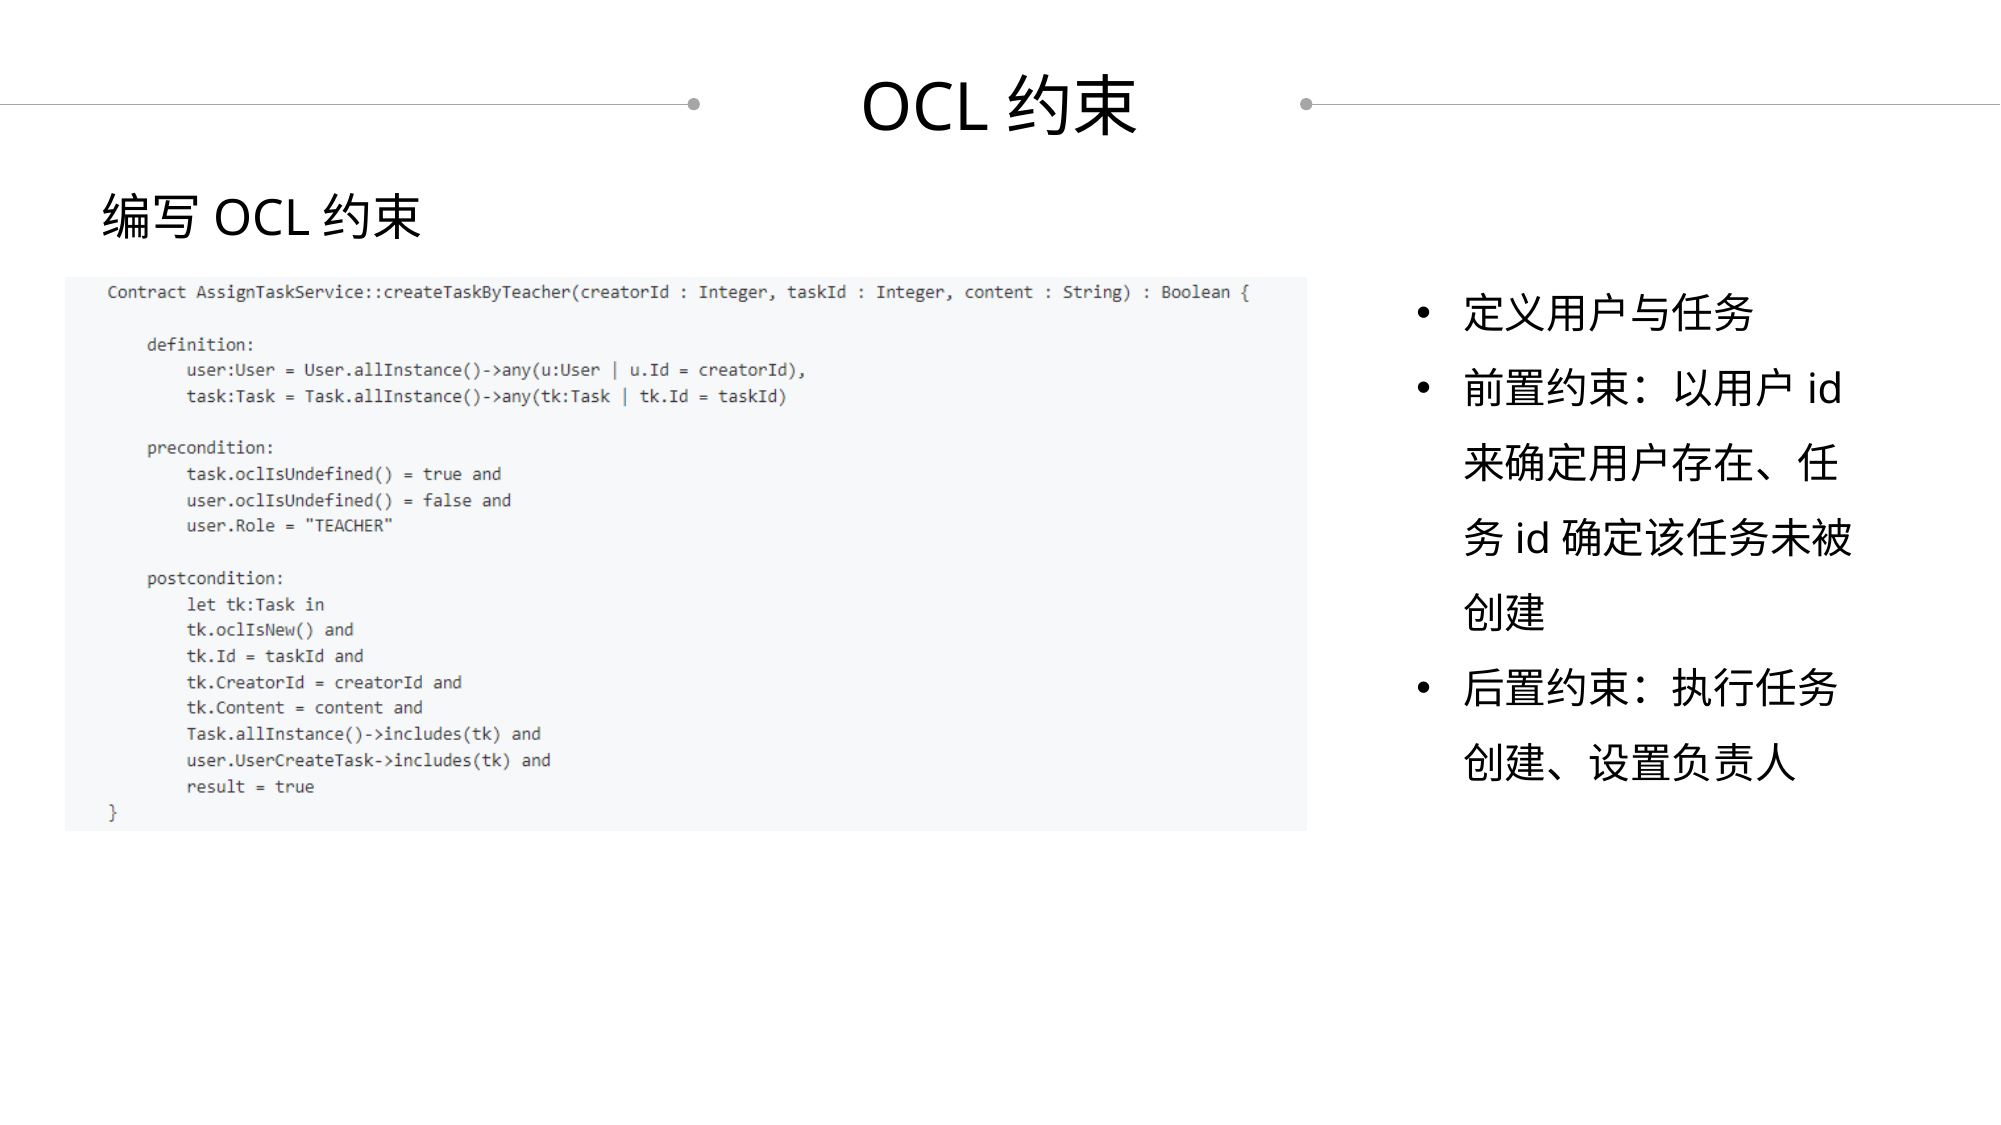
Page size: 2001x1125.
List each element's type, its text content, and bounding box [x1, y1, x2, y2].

text_box OCL约束 [845, 56, 1155, 152]
picture [65, 277, 1307, 831]
text_box 编写OCL约束 [12, 128, 827, 253]
text_box 定义用户与任务 前置约束：以用户id来确定用户存在、任务id确定该任务未被创建 后置约束：执行任务创建、设置负责人 [1373, 254, 1891, 795]
